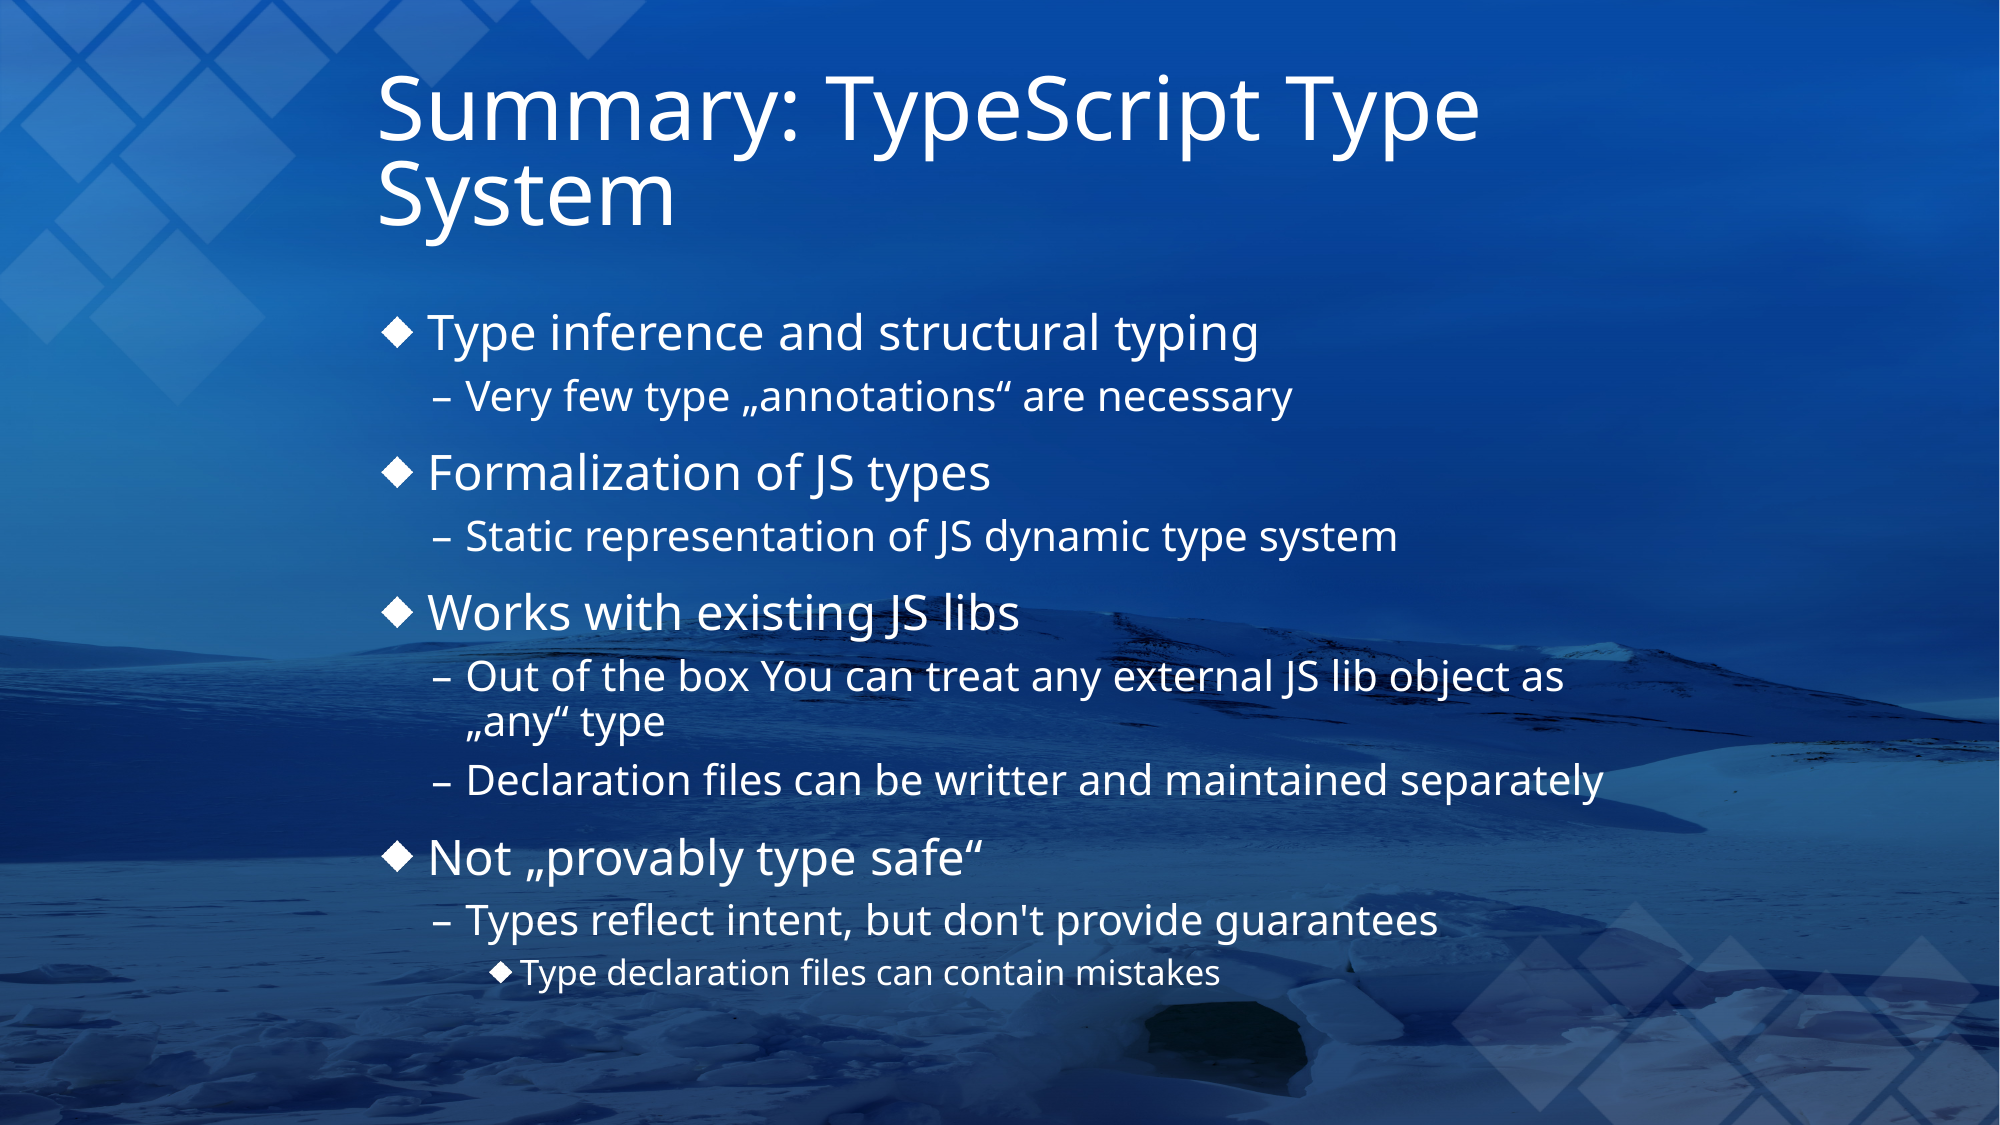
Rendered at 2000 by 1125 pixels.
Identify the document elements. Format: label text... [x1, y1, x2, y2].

title Summary: TypeScript Type System [361, 62, 1685, 250]
list Type inference and structural typing Very few type „annotations“ are necessary Formalization of JS types Static representation of JS dynamic type system Works with existing JS libs Out of the box You can treat any external JS lib object as „any“ type Declaration files can be writter and maintained separately Not „provably type safe“ Types reflect intent, but don't provide guarantees Type declaration files can contain mistakes [361, 301, 1685, 1014]
picture [0, 0, 2000, 1125]
